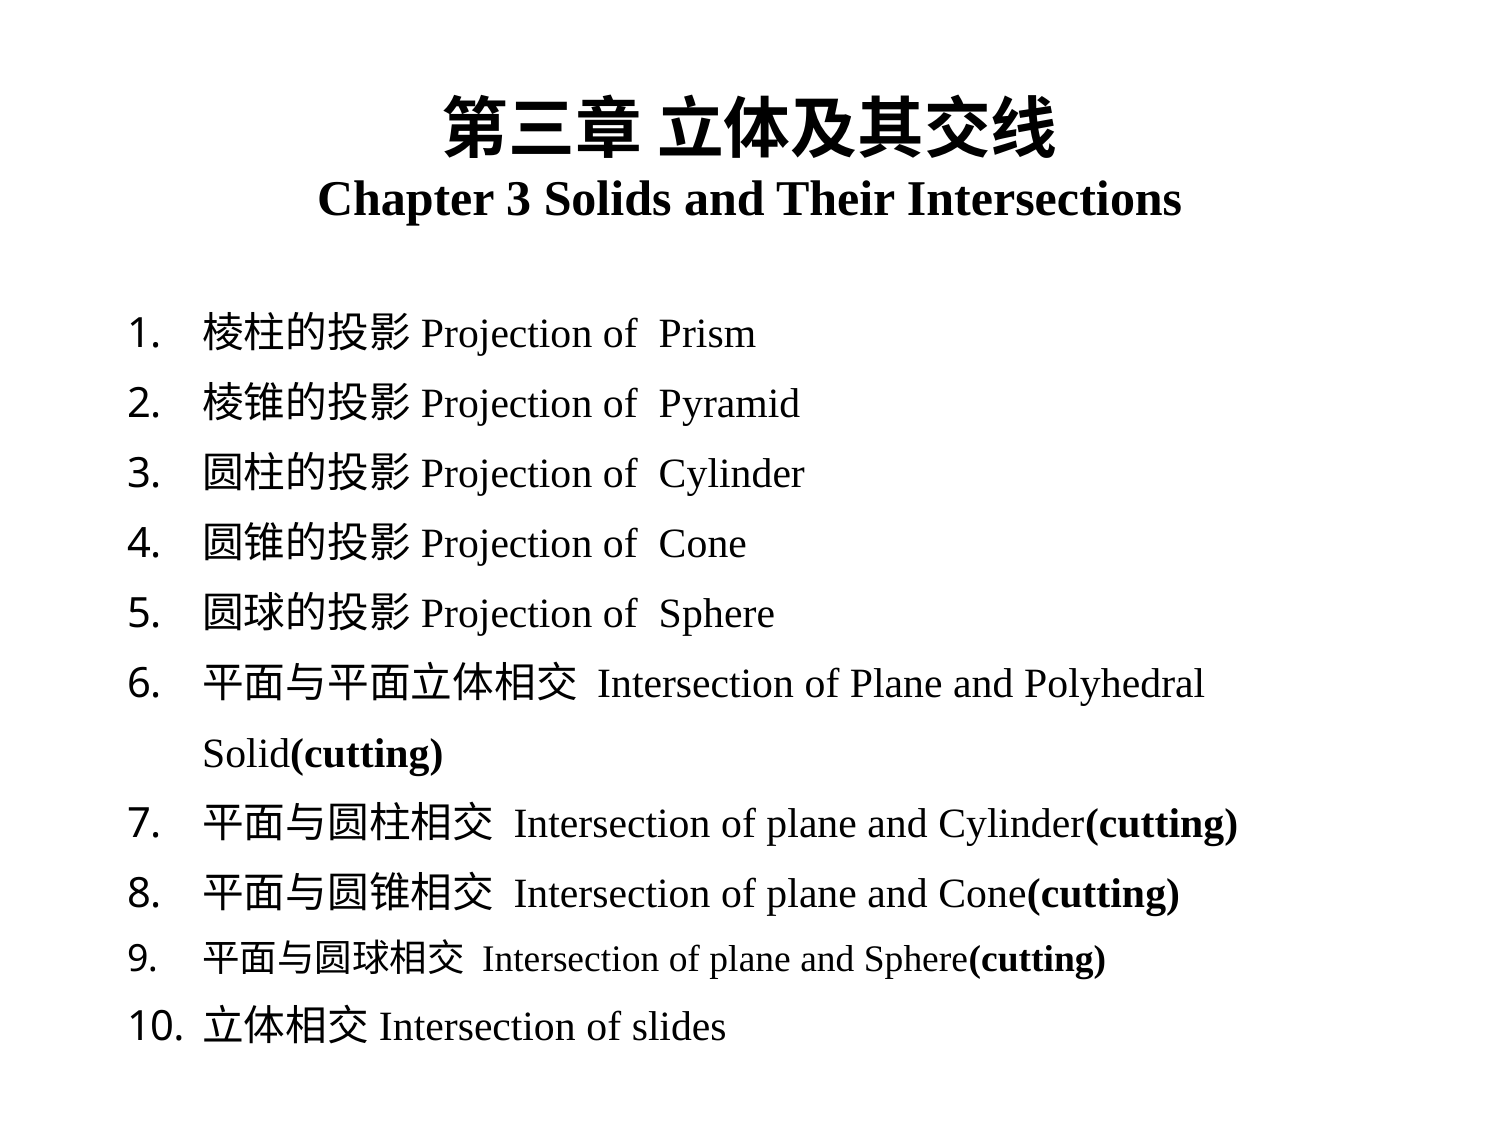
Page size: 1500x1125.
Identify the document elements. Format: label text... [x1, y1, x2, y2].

text_box 第三章 立体及其交线 Chapter 3 Solids and Their Intersections [0, 78, 1500, 233]
text_box 棱柱的投影Projection of Prism 棱锥的投影Projection of Pyramid 圆柱的投影Projection of Cylinder 圆锥的投影Projection of Cone 圆球的投影Projection of Sphere 平面与平面立体相交 Intersection of Plane and Polyhedral Solid(cutting) 平面与圆柱相交 Intersection of plane and Cylinder(cutting) 平面与圆锥相交 Intersection of plane and Cone(cutting) 平面与圆球相交 Intersection of plane and Sphere(cutting) 立体相交Intersection of slides [112, 278, 1471, 1057]
